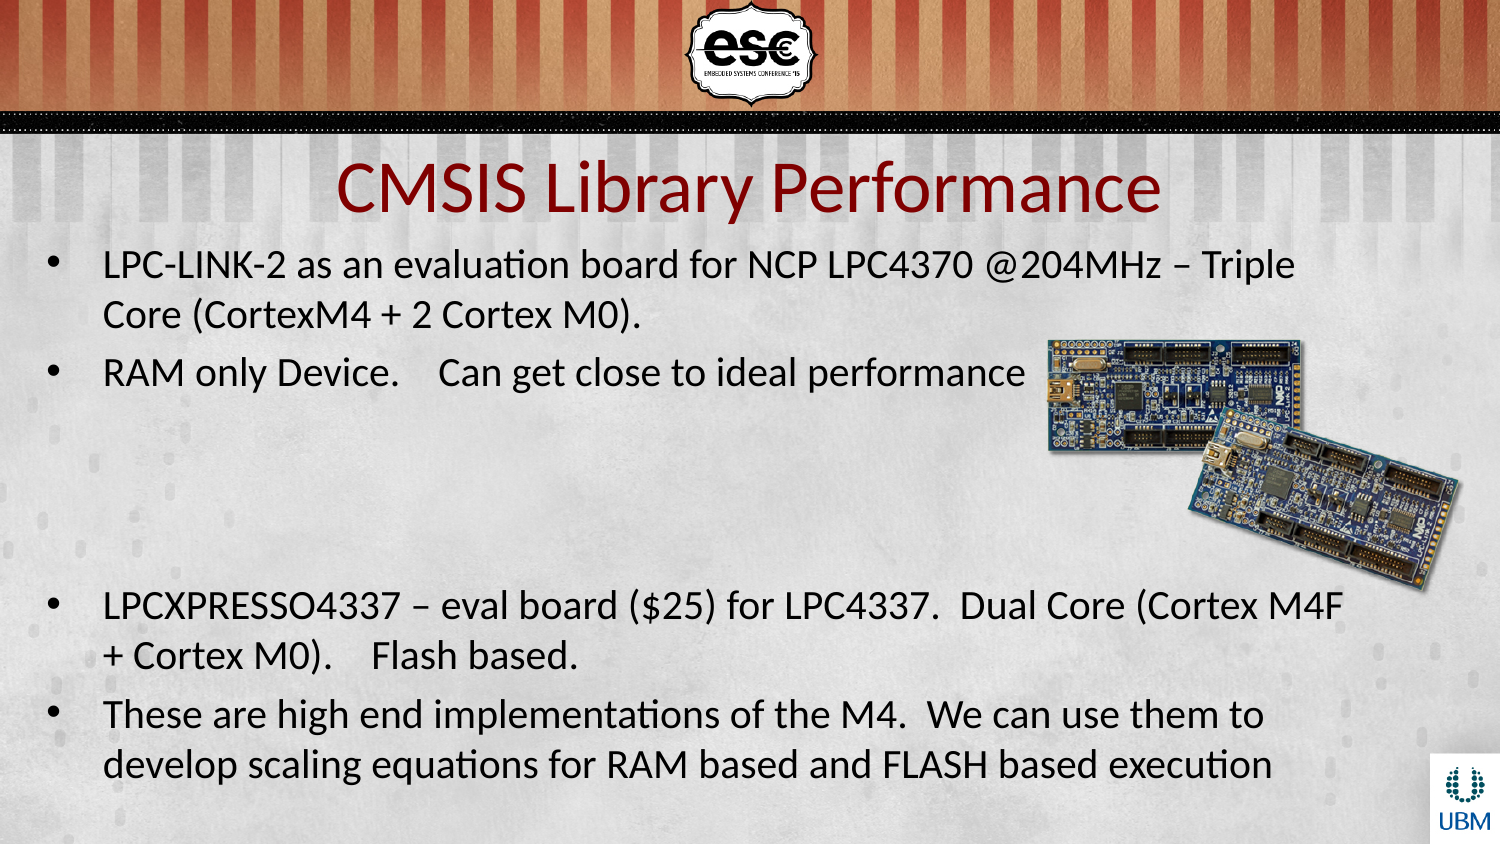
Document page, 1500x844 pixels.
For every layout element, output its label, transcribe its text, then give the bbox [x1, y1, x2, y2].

picture [0, 0, 1500, 844]
title CMSIS Library Performance [75, 130, 1425, 229]
list LPC-LINK-2 as an evaluation board for NCP LPC4370 @204MHz – Triple Core (CortexM4 + 2 Cortex M0). RAM only Device. Can get close to ideal performance LPCXPRESSO4337 – eval board ($25) for LPC4337. Dual Core (Cortex M4F + Cortex M0). Flash based. These are high end implementations of the M4. We can use them to develop scaling equations for RAM based and FLASH based execution [31, 229, 1382, 661]
